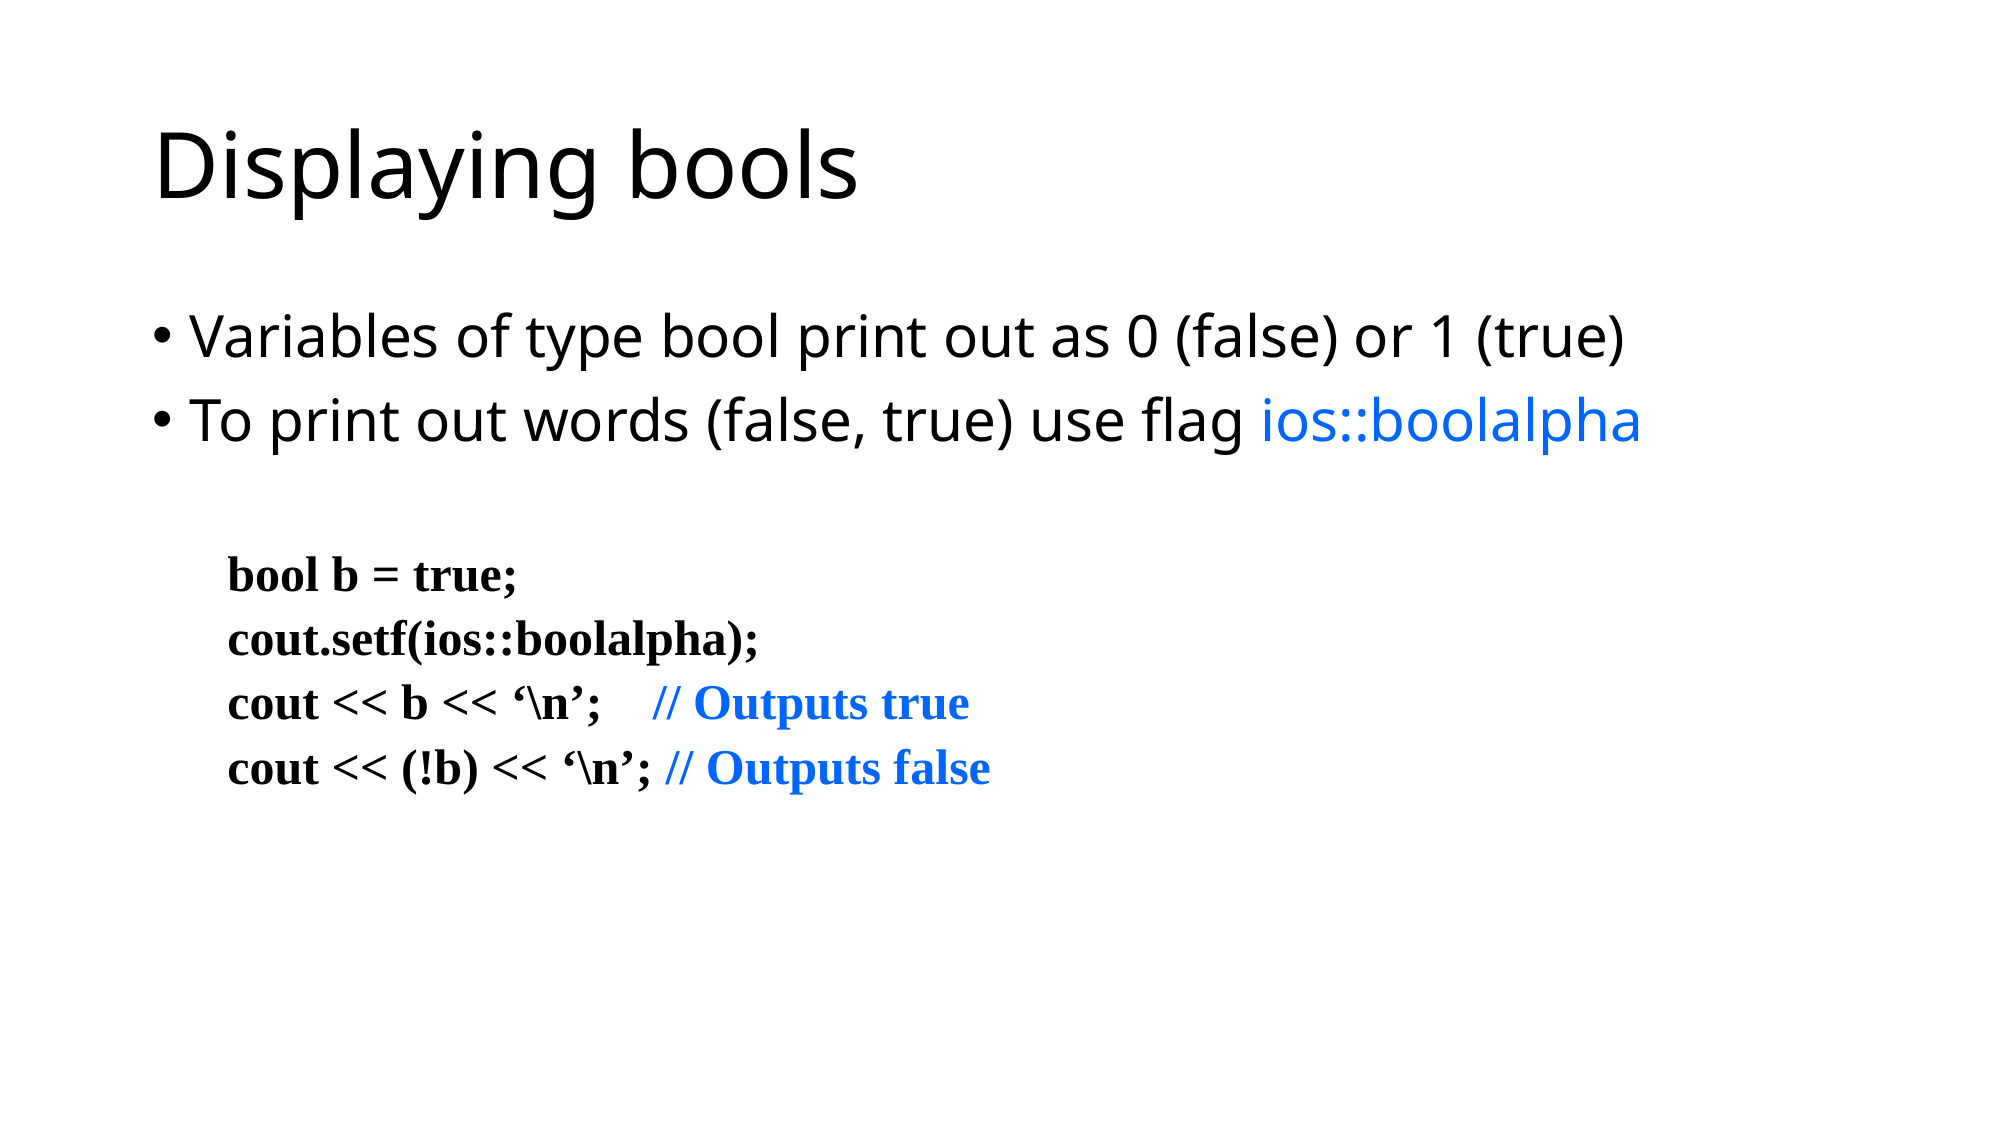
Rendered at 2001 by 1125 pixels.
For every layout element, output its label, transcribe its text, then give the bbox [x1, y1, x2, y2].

title Displaying bools [137, 59, 1863, 278]
list Variables of type bool print out as 0 (false) or 1 (true) To print out words (false, true) use flag ios::boolalpha bool b = true; cout.setf(ios::boolalpha); cout << b << ‘\n’; // Outputs true cout << (!b) << ‘\n’; // Outputs false [137, 299, 1863, 1014]
